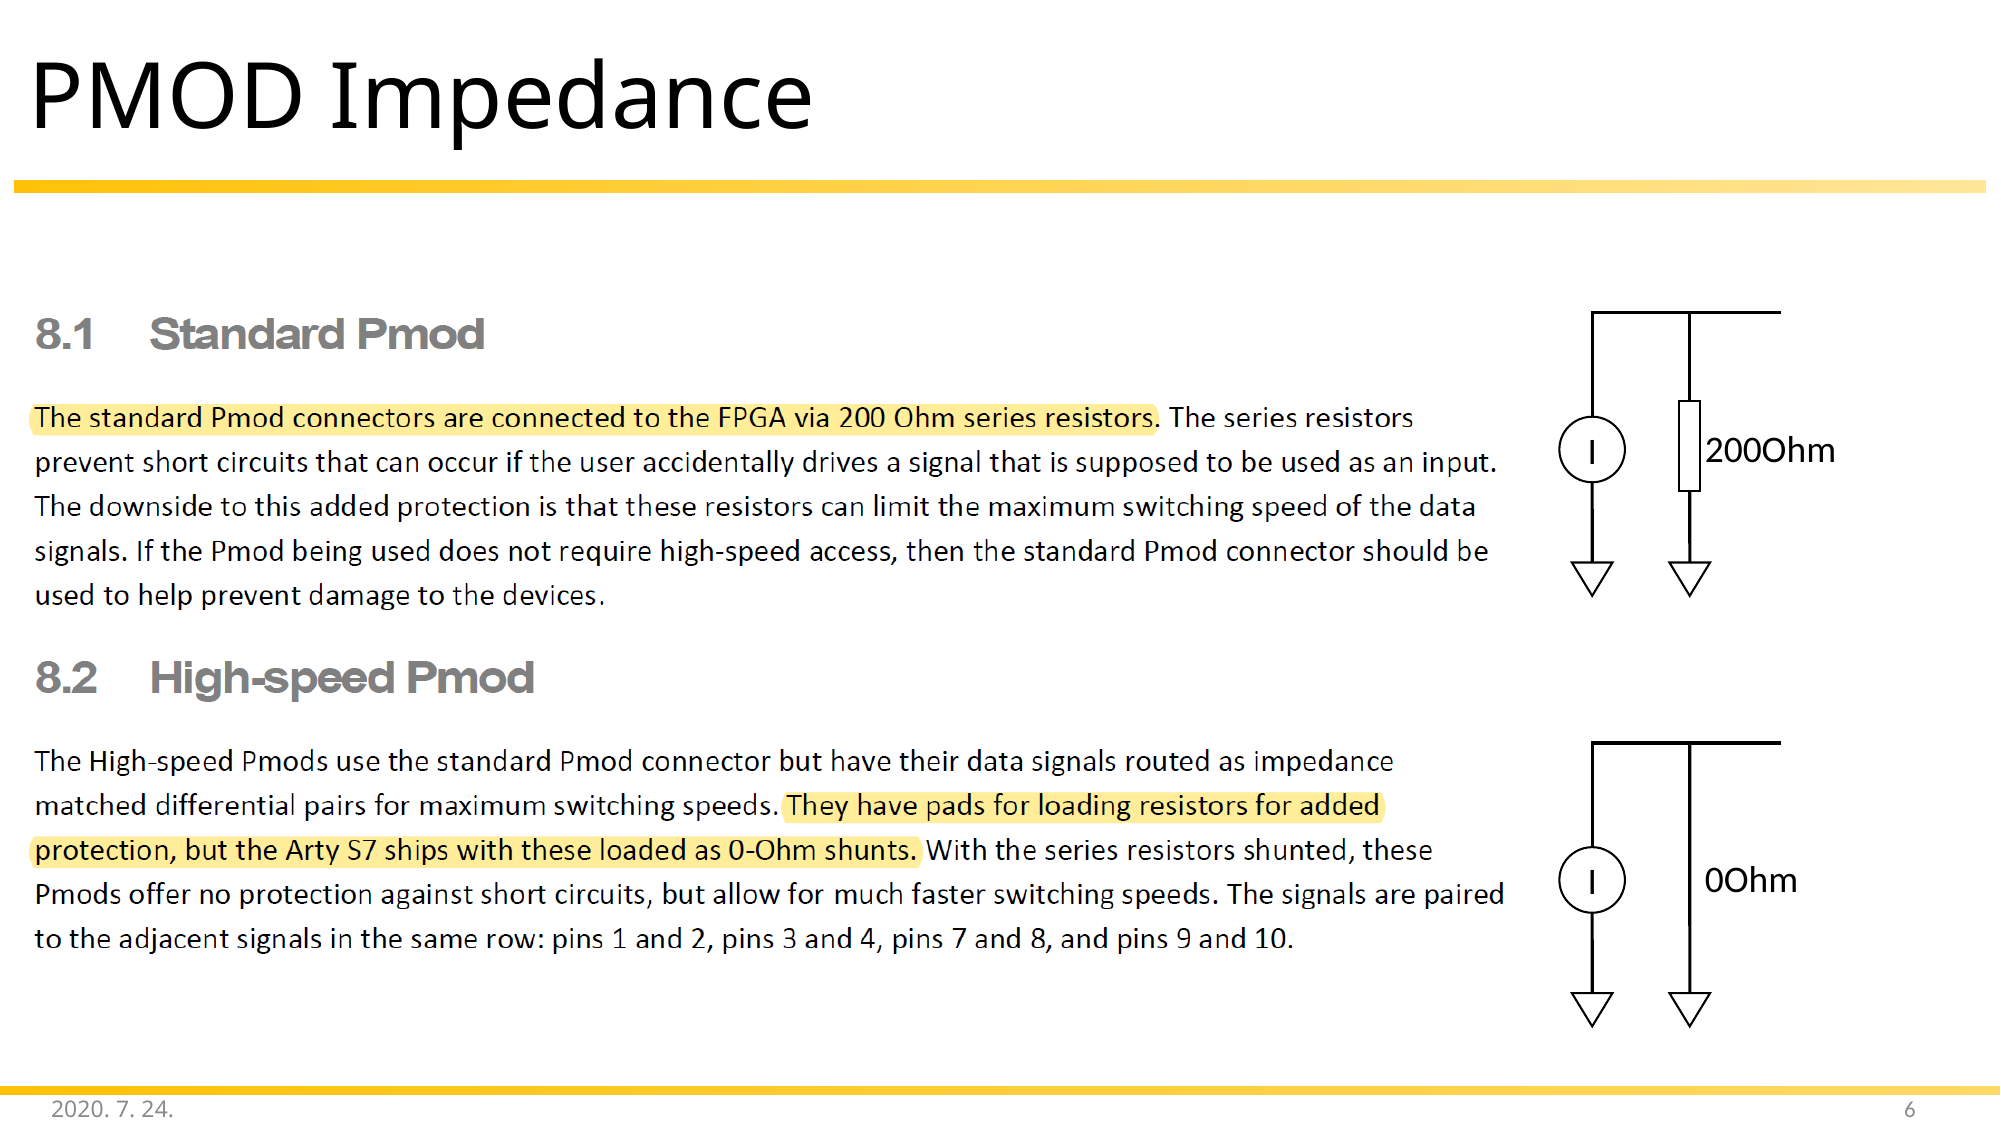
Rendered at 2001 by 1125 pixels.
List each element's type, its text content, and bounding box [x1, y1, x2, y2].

text_box [1667, 992, 1712, 1029]
text_box [1667, 561, 1712, 598]
text_box [1570, 992, 1615, 1029]
text_box 0Ohm [1690, 847, 1885, 908]
text_box [1570, 561, 1615, 598]
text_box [1634, 700, 1739, 890]
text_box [1634, 270, 1739, 459]
text_box [1678, 459, 1701, 492]
slide_number 6 [1480, 1078, 1931, 1125]
picture [13, 291, 1546, 976]
title PMOD Impedance [13, 25, 1986, 173]
text_box I [1558, 846, 1626, 914]
slide_number 2020. 7. 24. [36, 1078, 486, 1125]
text_box I [1558, 415, 1626, 484]
text_box 200Ohm [1690, 417, 1885, 477]
